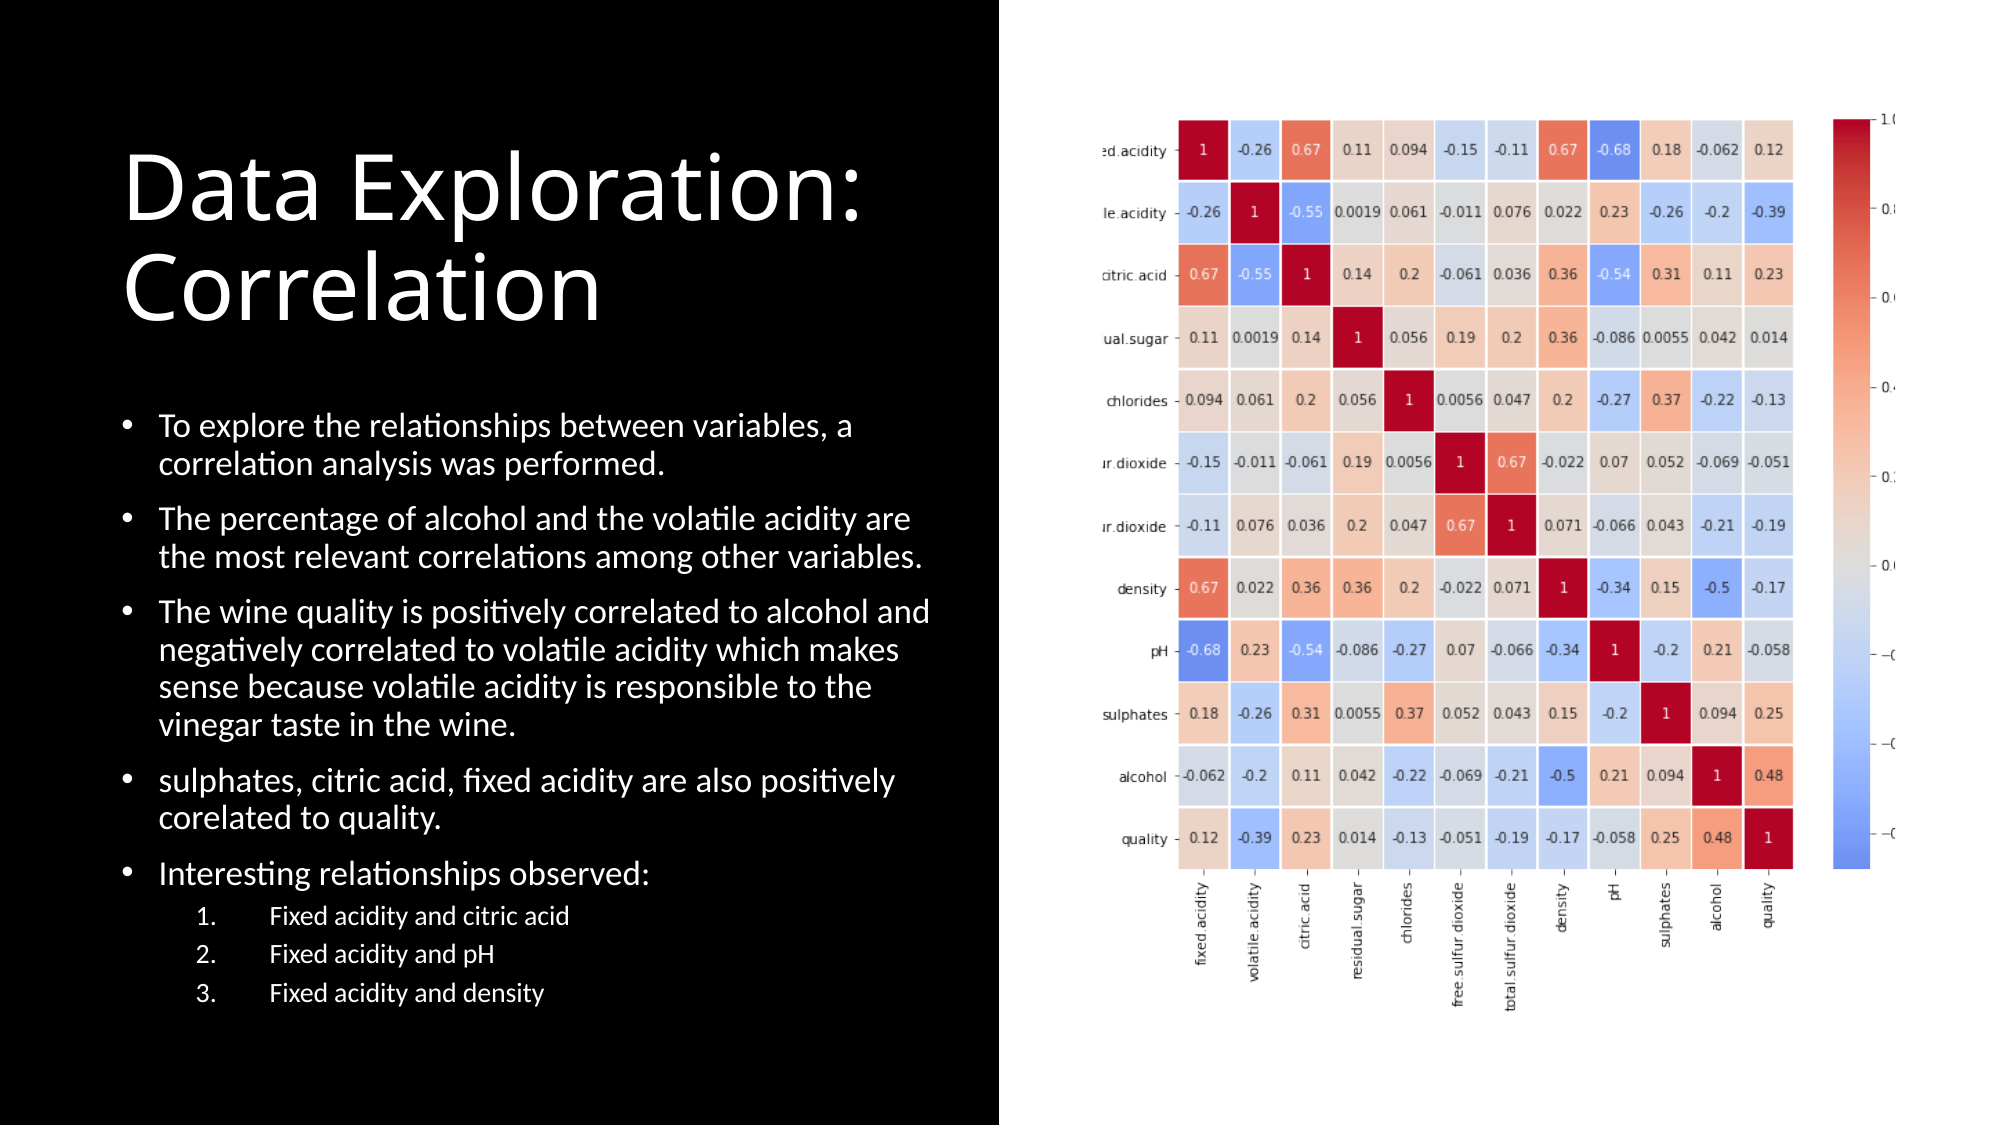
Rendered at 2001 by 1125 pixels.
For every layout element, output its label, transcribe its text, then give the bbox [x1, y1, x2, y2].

title Data Exploration: Correlation [106, 103, 947, 379]
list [1102, 104, 1895, 1020]
list To explore the relationships between variables, a correlation analysis was performed. The percentage of alcohol and the volatile acidity are the most relevant correlations among other variables. The wine quality is positively correlated to alcohol and negatively correlated to volatile acidity which makes sense because volatile acidity is responsible to the vinegar taste in the wine. sulphates, citric acid, fixed acidity are also positively corelated to quality. Interesting relationships observed: Fixed acidity and citric acid Fixed acidity and pH Fixed acidity and density [106, 399, 947, 1021]
text_box [998, 0, 2000, 1125]
